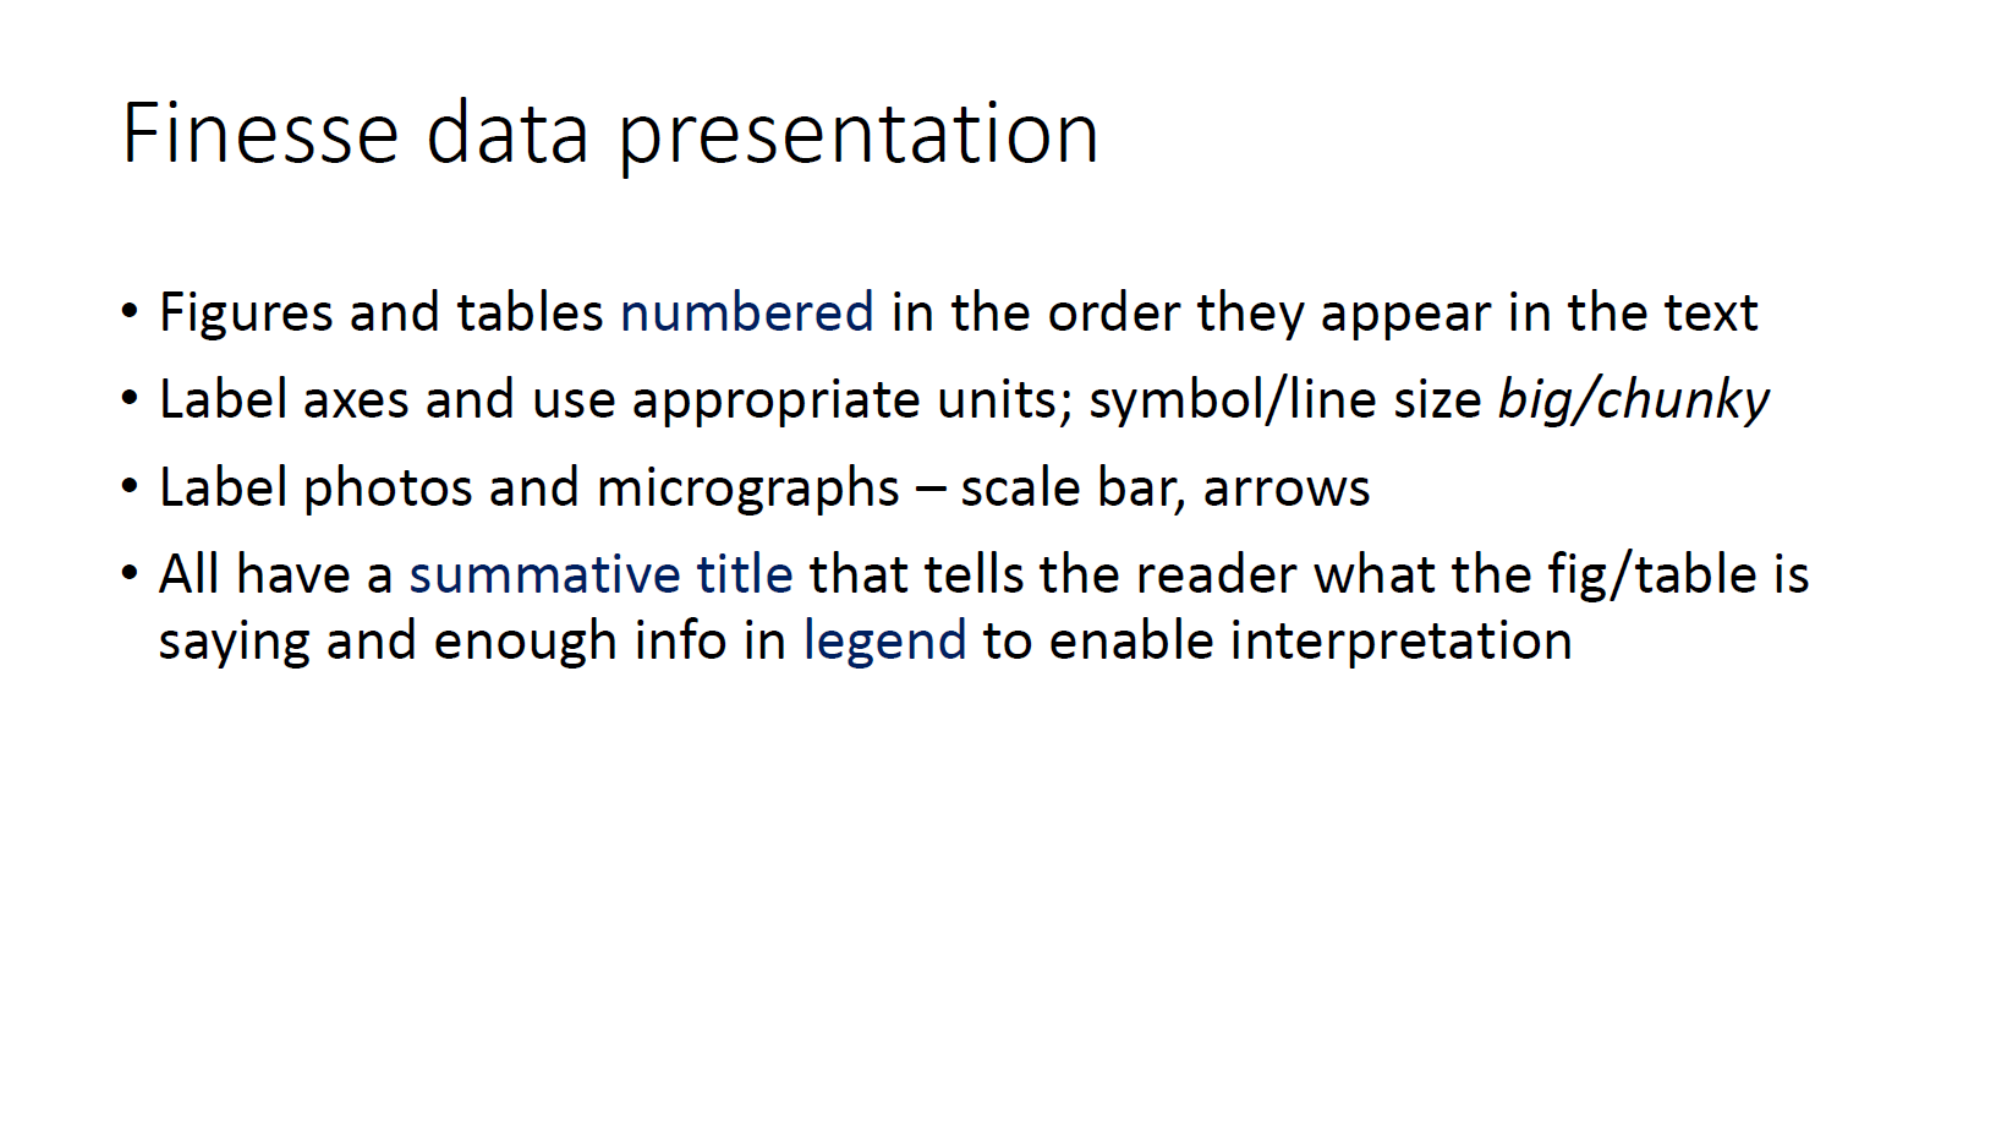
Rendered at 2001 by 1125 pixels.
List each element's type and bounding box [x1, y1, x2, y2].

list [104, 59, 1830, 746]
